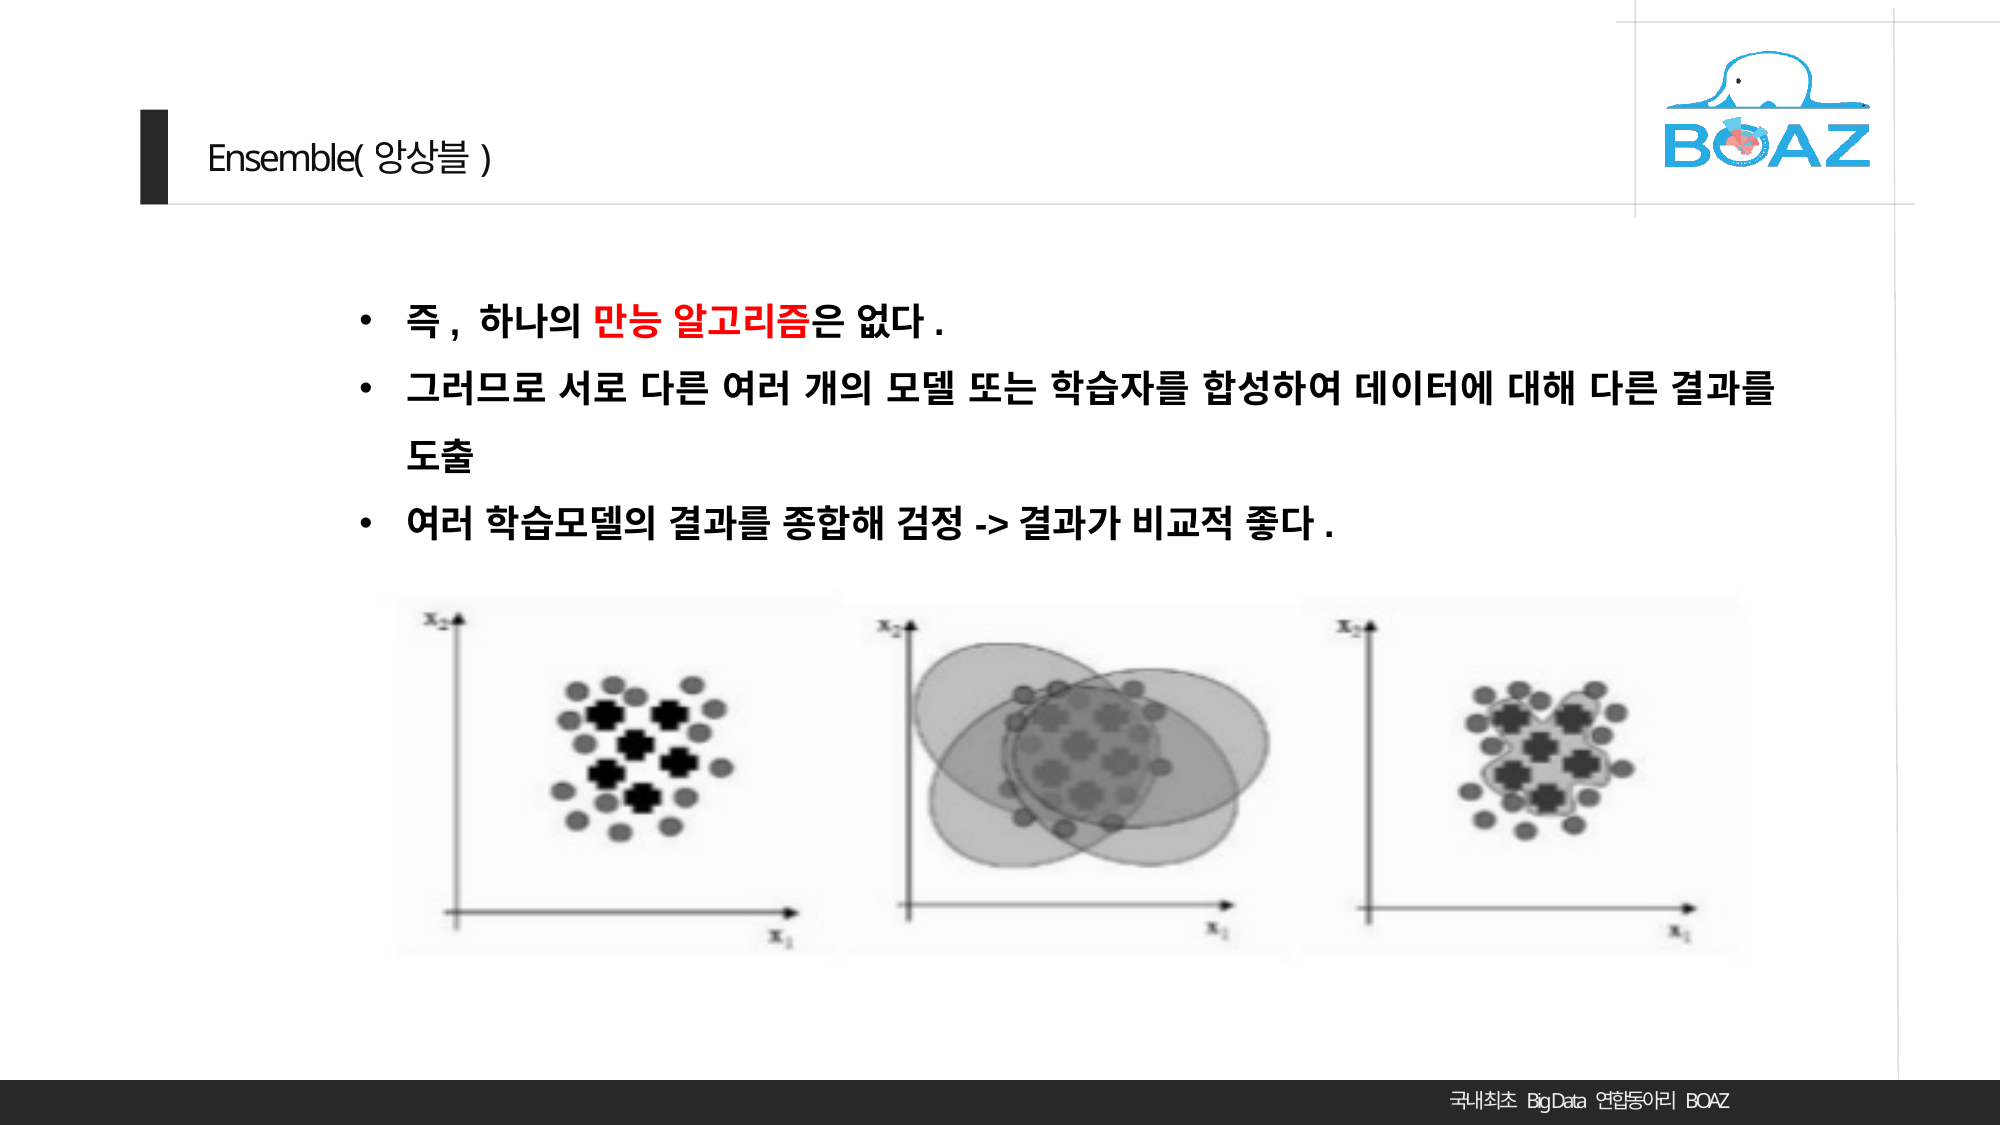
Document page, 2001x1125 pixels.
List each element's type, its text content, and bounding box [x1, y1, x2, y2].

picture [1665, 51, 1870, 168]
text_box 국내 최초 Big Data 연합동아리 BOAZ [1434, 1080, 1746, 1121]
picture [344, 562, 1793, 968]
text_box [1902, 1078, 2000, 1125]
text_box [138, 108, 170, 206]
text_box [1893, 7, 1899, 1125]
text_box 즉, 하나의 만능 알고리즘은 없다. 그러므로 서로 다른 여러 개의 모델 또는 학습자를 합성하여 데이터에 대해 다른 결과를 도출 여러 학습모델의 결과를 종합해 검정->결과가 비교적 좋다. [344, 267, 1793, 553]
text_box Ensemble(앙상블) [191, 126, 577, 187]
text_box [0, 1078, 1888, 1125]
